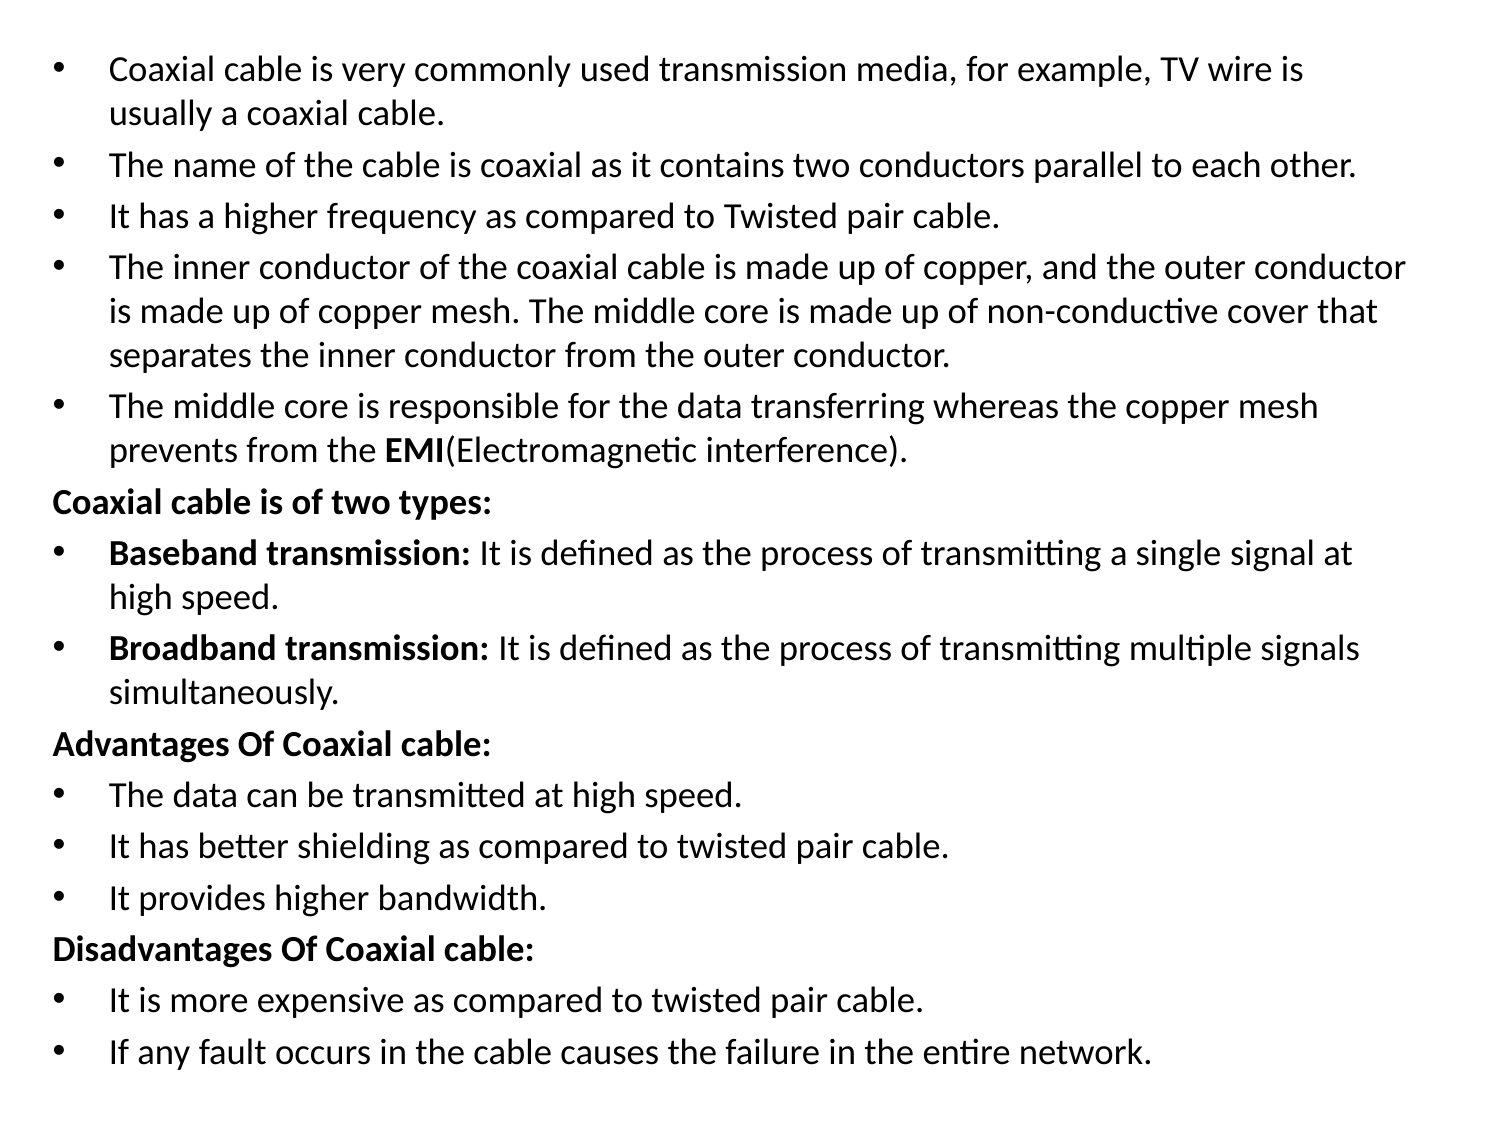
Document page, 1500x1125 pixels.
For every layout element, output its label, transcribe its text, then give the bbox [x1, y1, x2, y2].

list Coaxial cable is very commonly used transmission media, for example, TV wire is usually a coaxial cable. The name of the cable is coaxial as it contains two conductors parallel to each other. It has a higher frequency as compared to Twisted pair cable. The inner conductor of the coaxial cable is made up of copper, and the outer conductor is made up of copper mesh. The middle core is made up of non-conductive cover that separates the inner conductor from the outer conductor. The middle core is responsible for the data transferring whereas the copper mesh prevents from the EMI(Electromagnetic interference). Coaxial cable is of two types: Baseband transmission: It is defined as the process of transmitting a single signal at high speed. Broadband transmission: It is defined as the process of transmitting multiple signals simultaneously. Advantages Of Coaxial cable: The data can be transmitted at high speed. It has better shielding as compared to twisted pair cable. It provides higher bandwidth. Disadvantages Of Coaxial cable: It is more expensive as compared to twisted pair cable. If any fault occurs in the cable causes the failure in the entire network. [37, 37, 1425, 1088]
